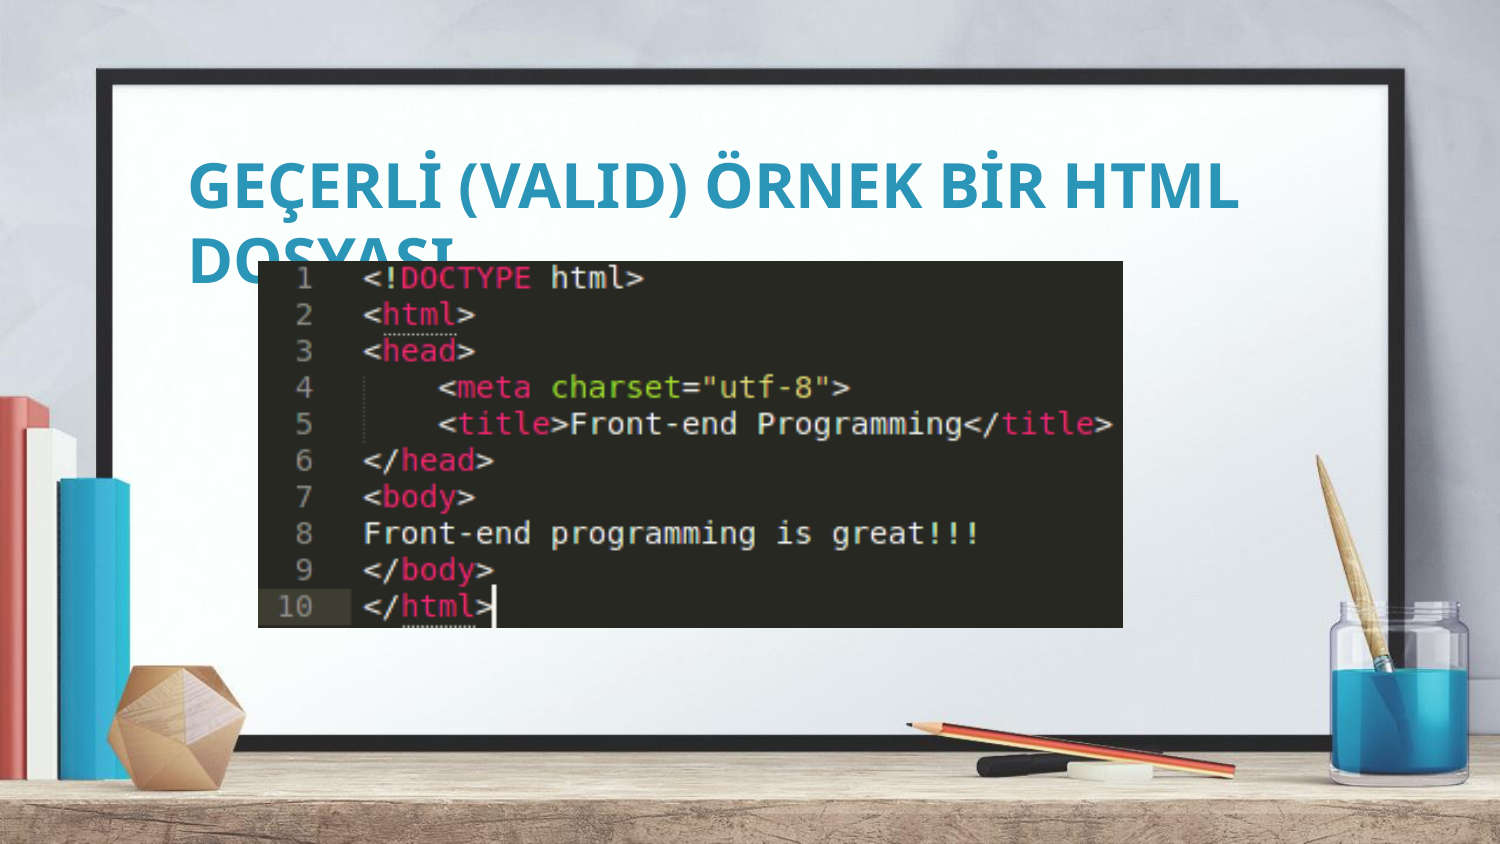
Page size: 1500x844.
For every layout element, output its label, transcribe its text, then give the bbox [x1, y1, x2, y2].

picture [0, 0, 1500, 844]
title GEÇERLİ (VALID) ÖRNEK BİR HTML DOSYASI [172, 130, 1324, 254]
